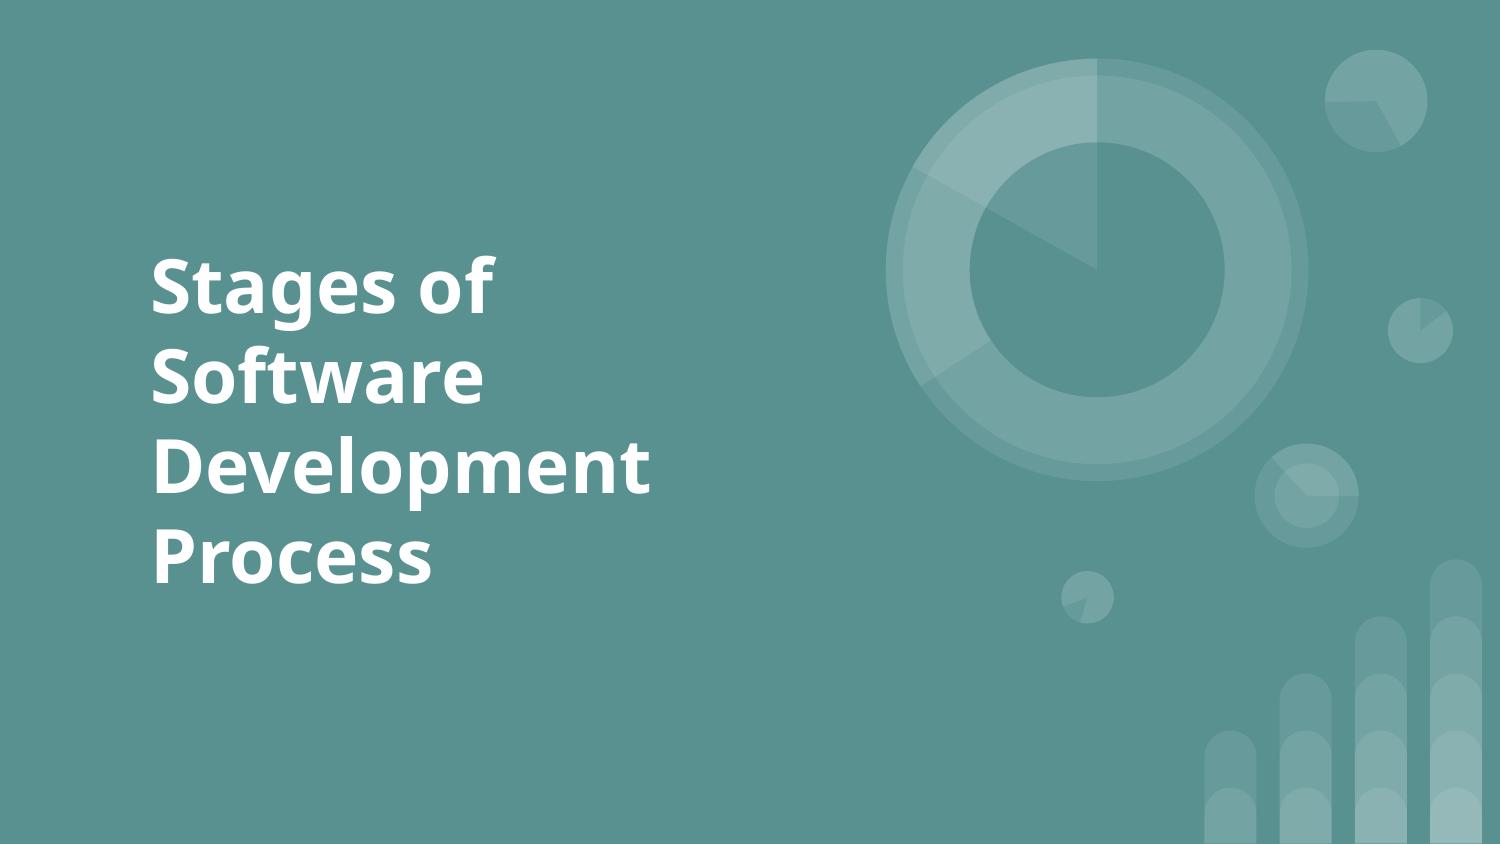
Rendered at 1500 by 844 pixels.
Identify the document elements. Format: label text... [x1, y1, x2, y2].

title Stages of Software Development Process [135, 264, 834, 572]
